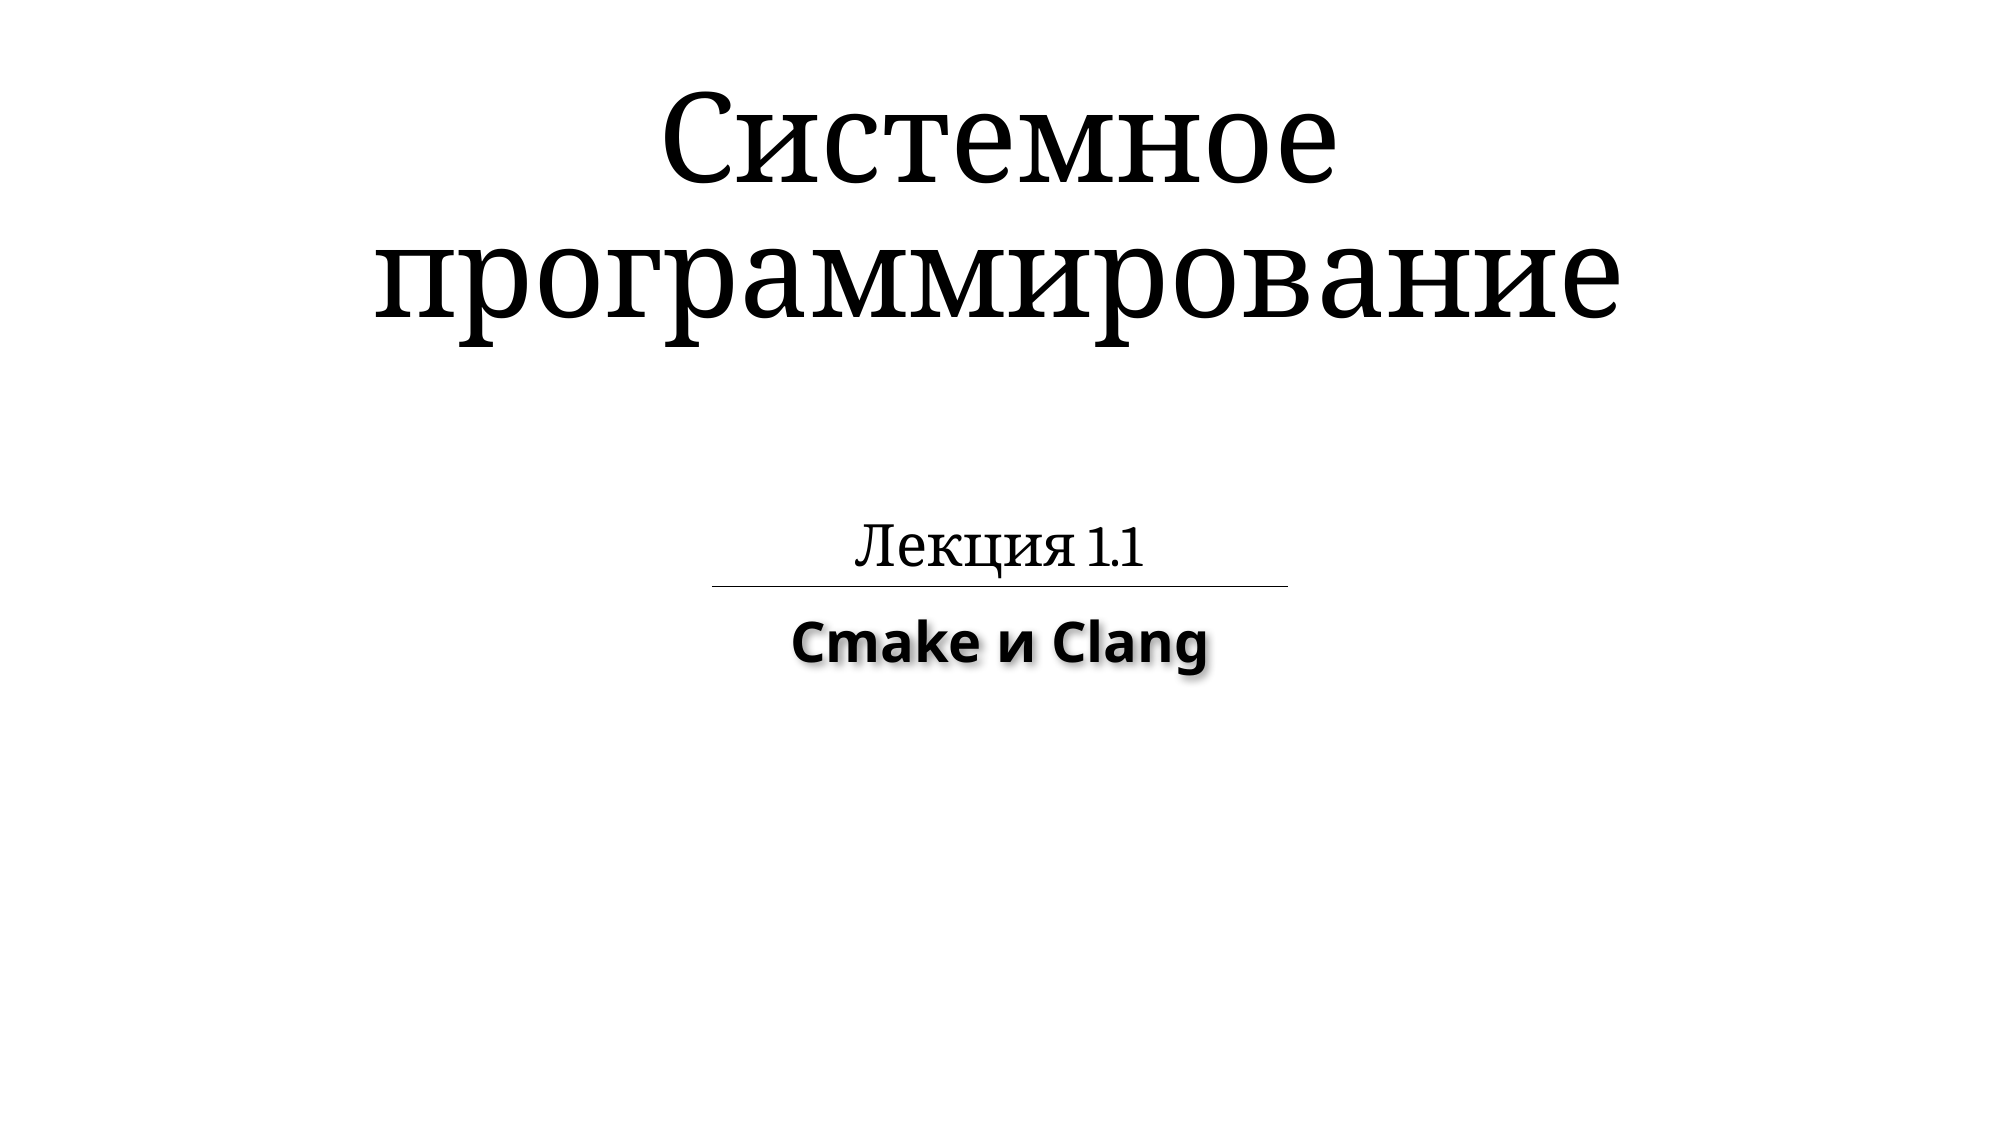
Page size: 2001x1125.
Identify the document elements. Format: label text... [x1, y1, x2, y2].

text_box [525, 106, 1449, 168]
subtitle Cmake и Clang [247, 606, 1753, 683]
text_box Лекция 1.1 [840, 500, 1160, 586]
title Системное программирование [51, 194, 1948, 353]
